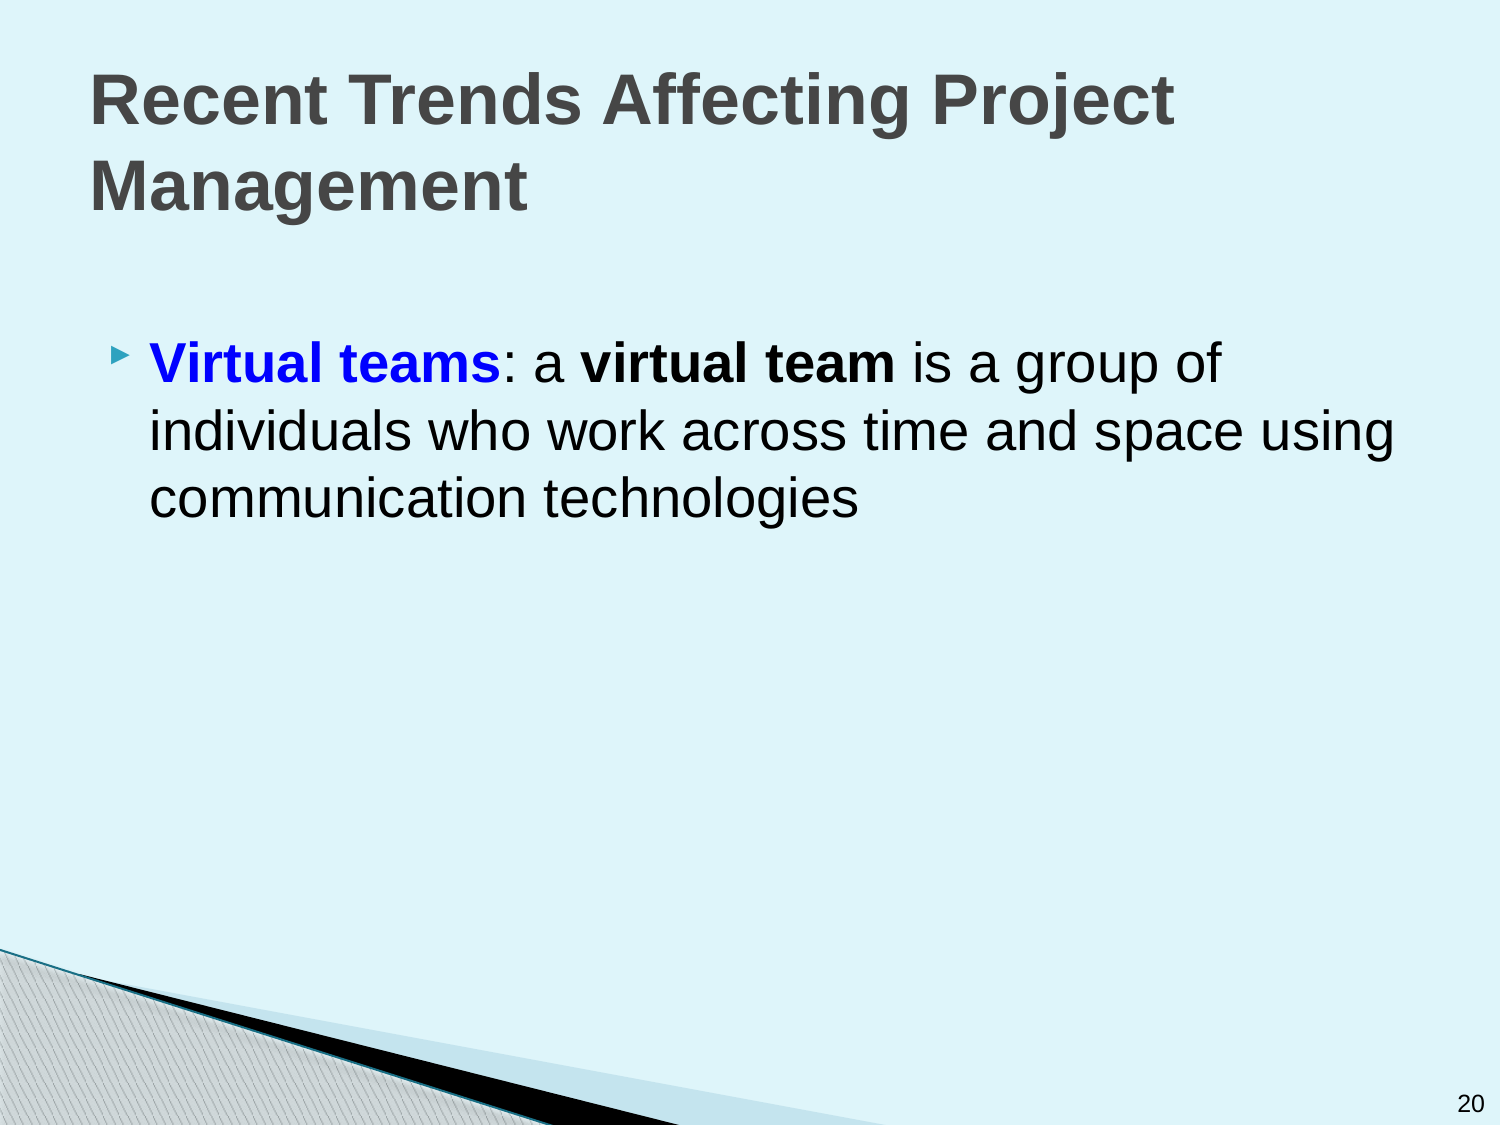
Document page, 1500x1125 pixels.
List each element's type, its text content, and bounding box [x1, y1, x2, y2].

list Virtual teams: a virtual team is a group of individuals who work across time and space using communication technologies [75, 242, 1425, 986]
title Recent Trends Affecting Project Management [75, 45, 1425, 233]
slide_number 20 [1408, 1065, 1500, 1125]
